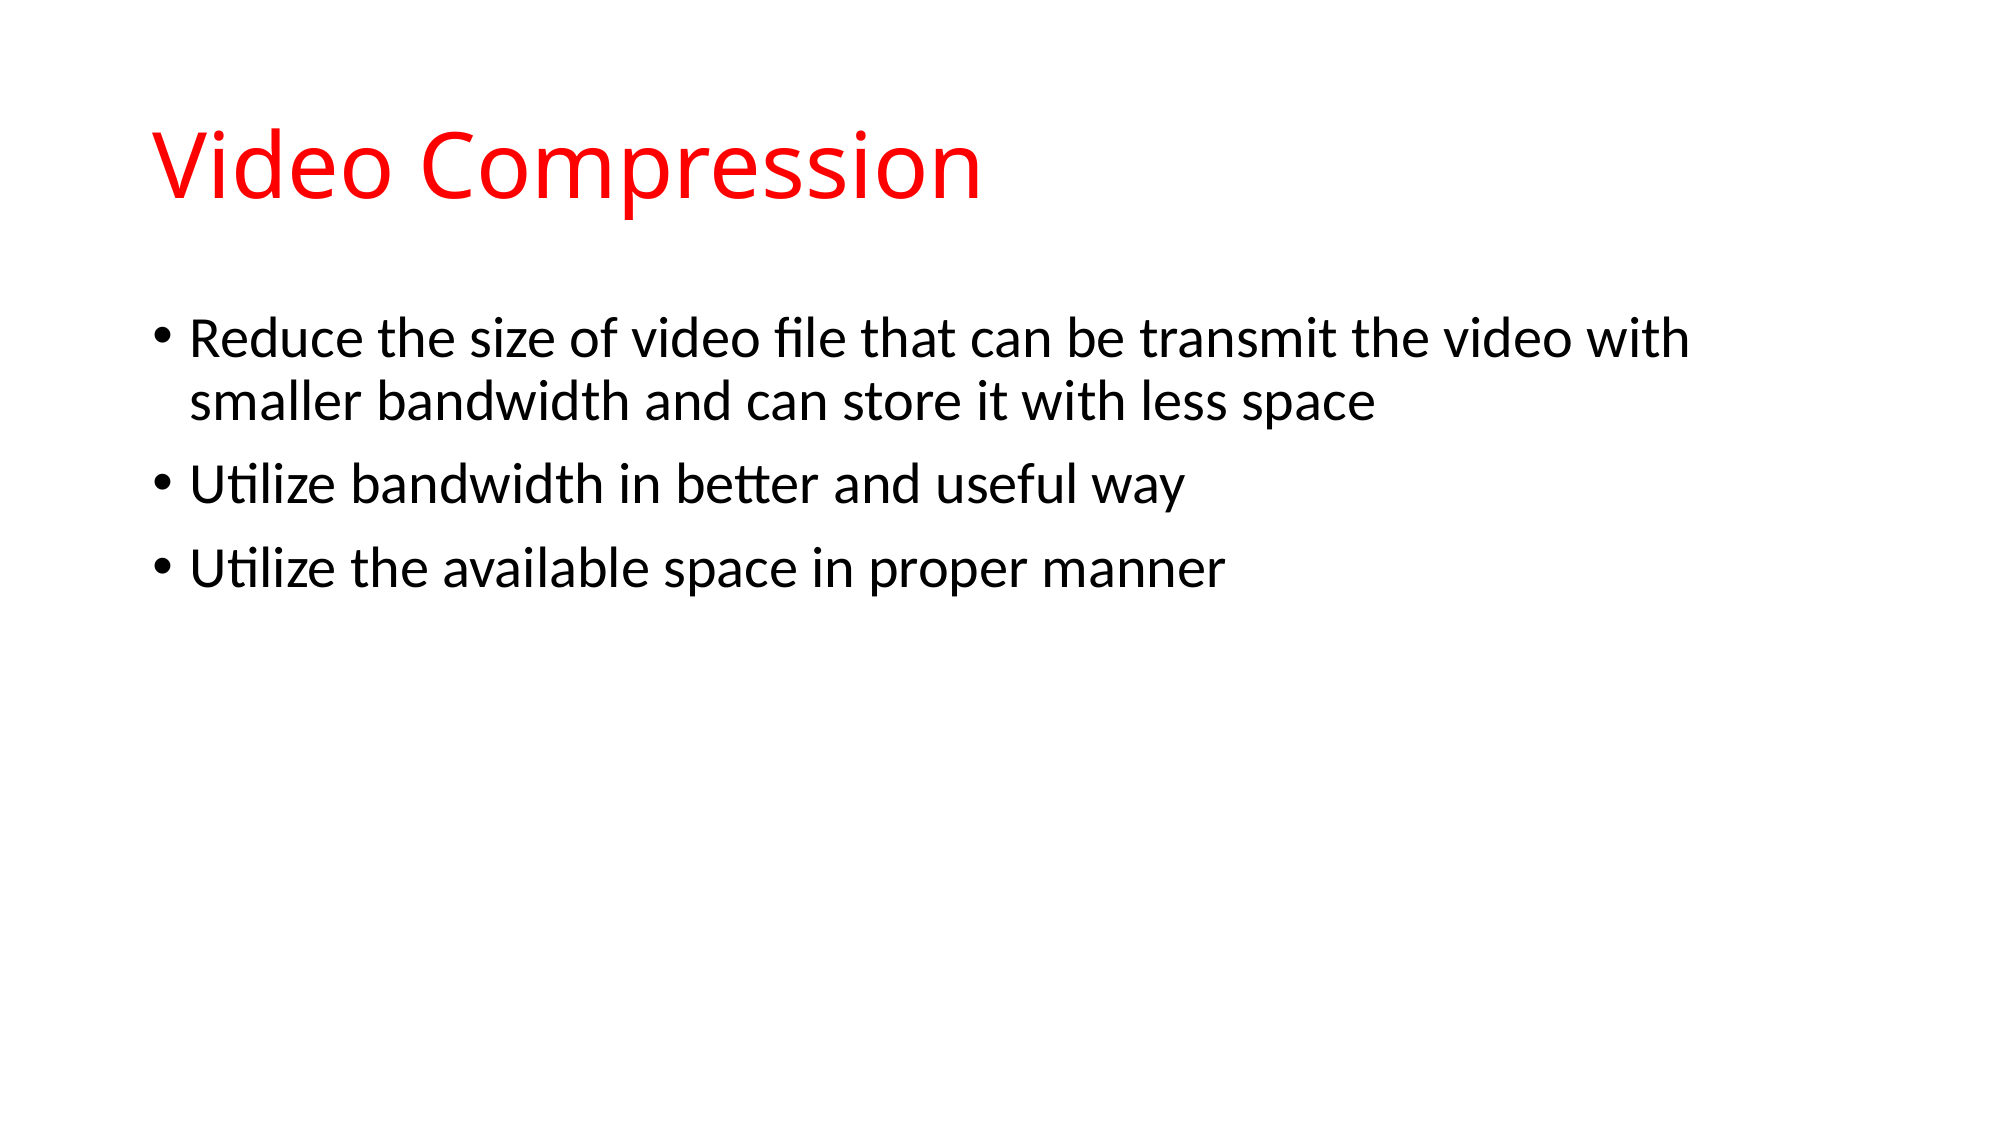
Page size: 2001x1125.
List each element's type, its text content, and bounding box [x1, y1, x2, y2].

list Reduce the size of video file that can be transmit the video with smaller bandwidth and can store it with less space Utilize bandwidth in better and useful way Utilize the available space in proper manner [137, 299, 1863, 1014]
title Video Compression [137, 59, 1863, 278]
